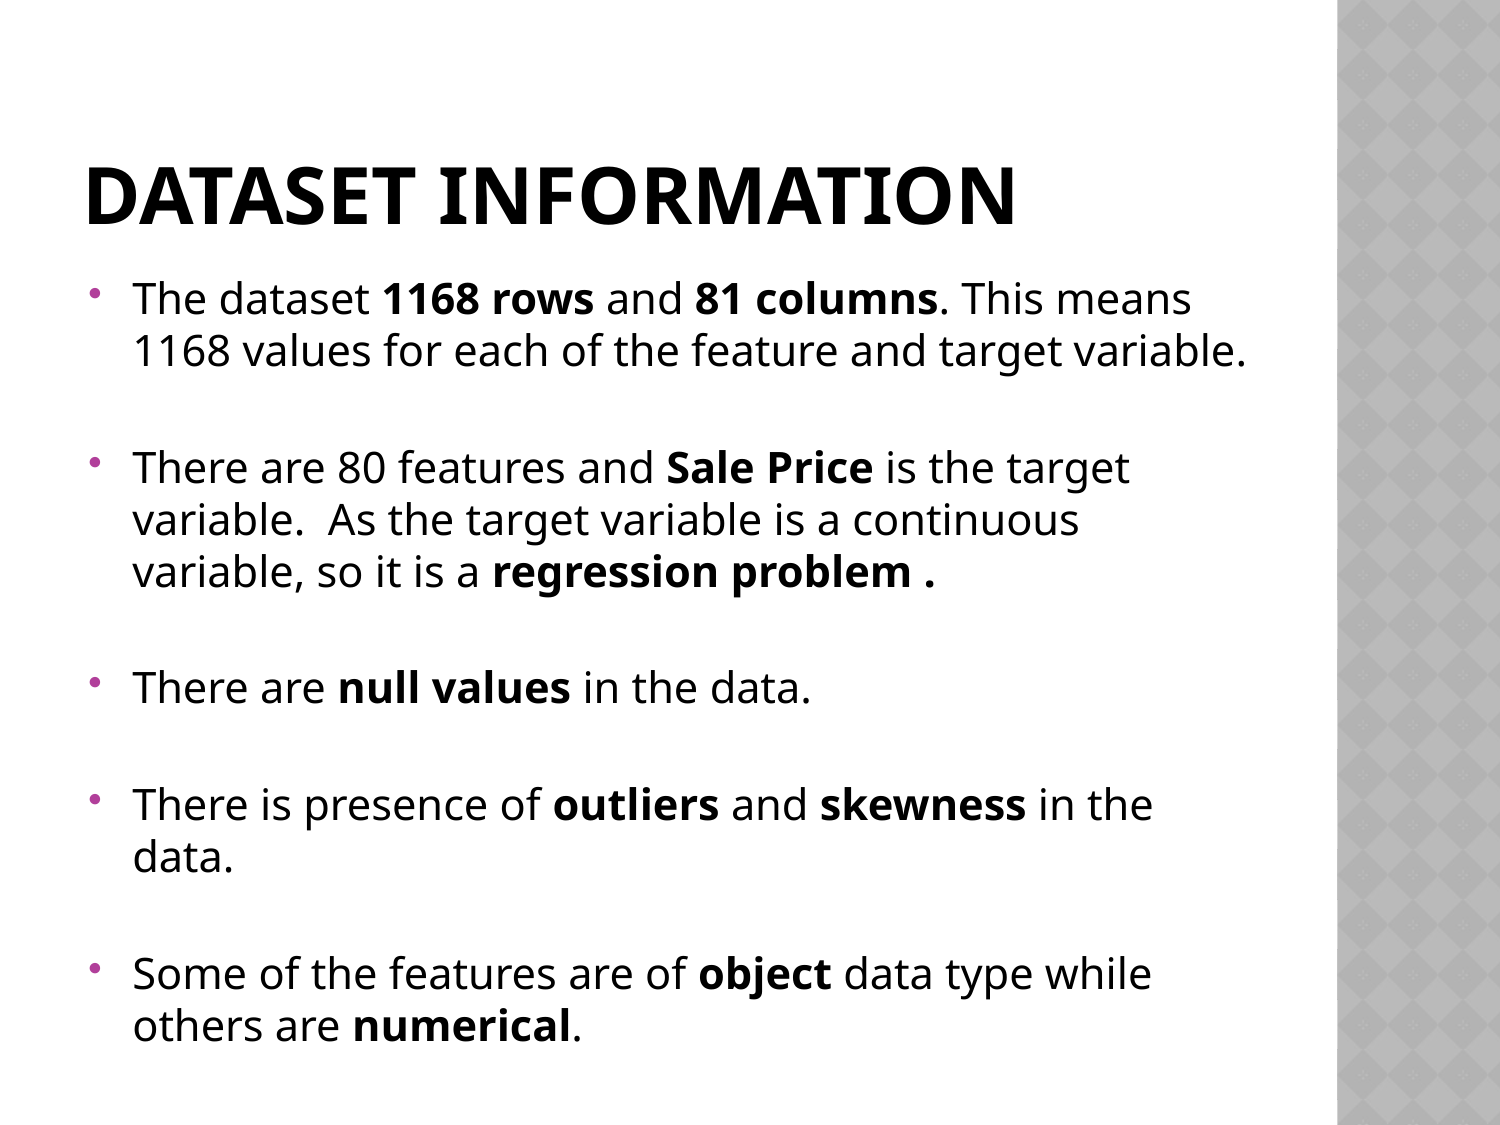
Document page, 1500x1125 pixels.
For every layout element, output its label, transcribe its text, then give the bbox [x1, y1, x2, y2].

list The dataset 1168 rows and 81 columns. This means 1168 values for each of the feature and target variable. There are 80 features and Sale Price is the target variable. As the target variable is a continuous variable, so it is a regression problem . There are null values in the data. There is presence of outliers and skewness in the data. Some of the features are of object data type while others are numerical. [75, 264, 1263, 1059]
title DATASET INFORMATION [75, 52, 1263, 240]
